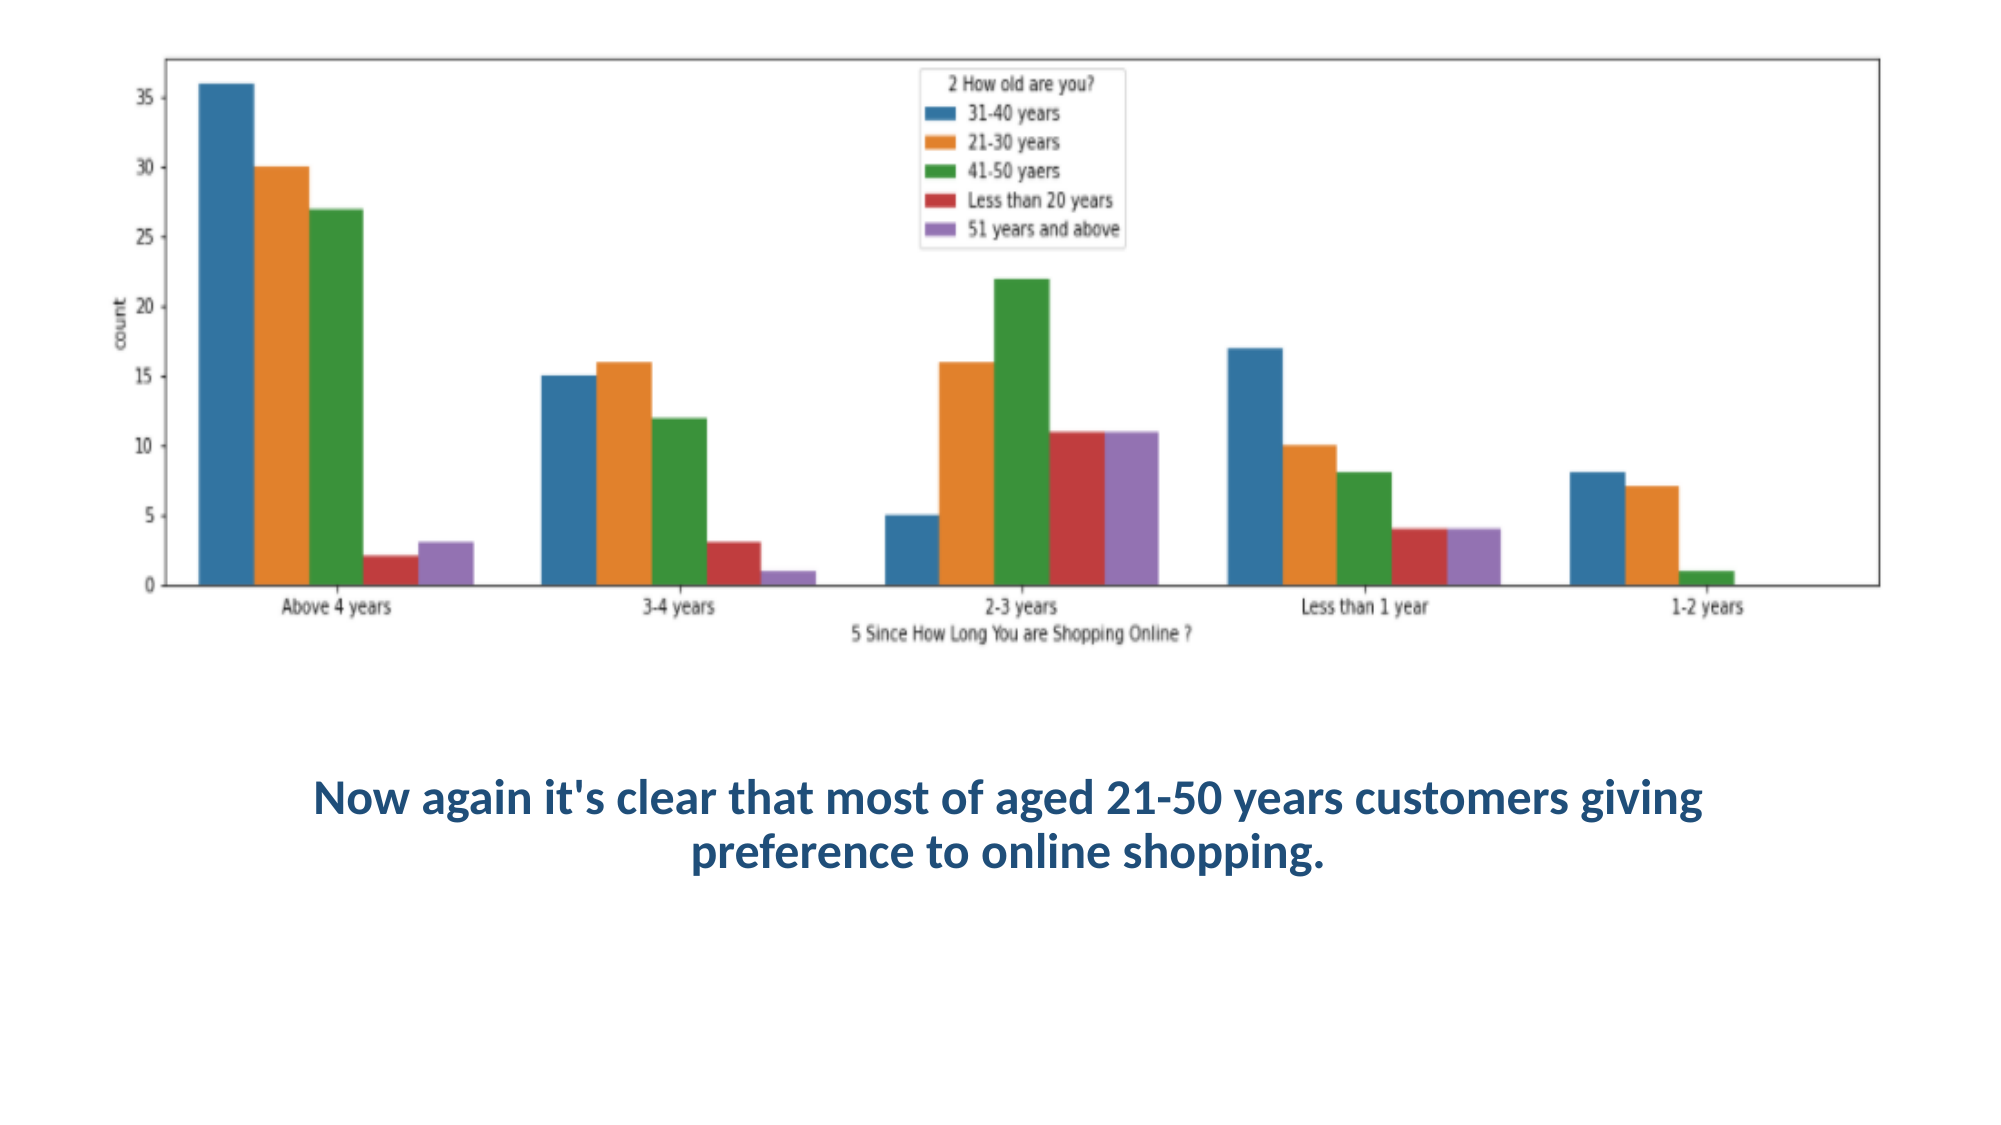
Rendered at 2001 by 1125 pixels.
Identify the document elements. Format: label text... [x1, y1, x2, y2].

subtitle Now again it's clear that most of aged 21-50 years customers giving preference to online shopping. [258, 764, 1759, 1036]
picture [88, 27, 1908, 668]
